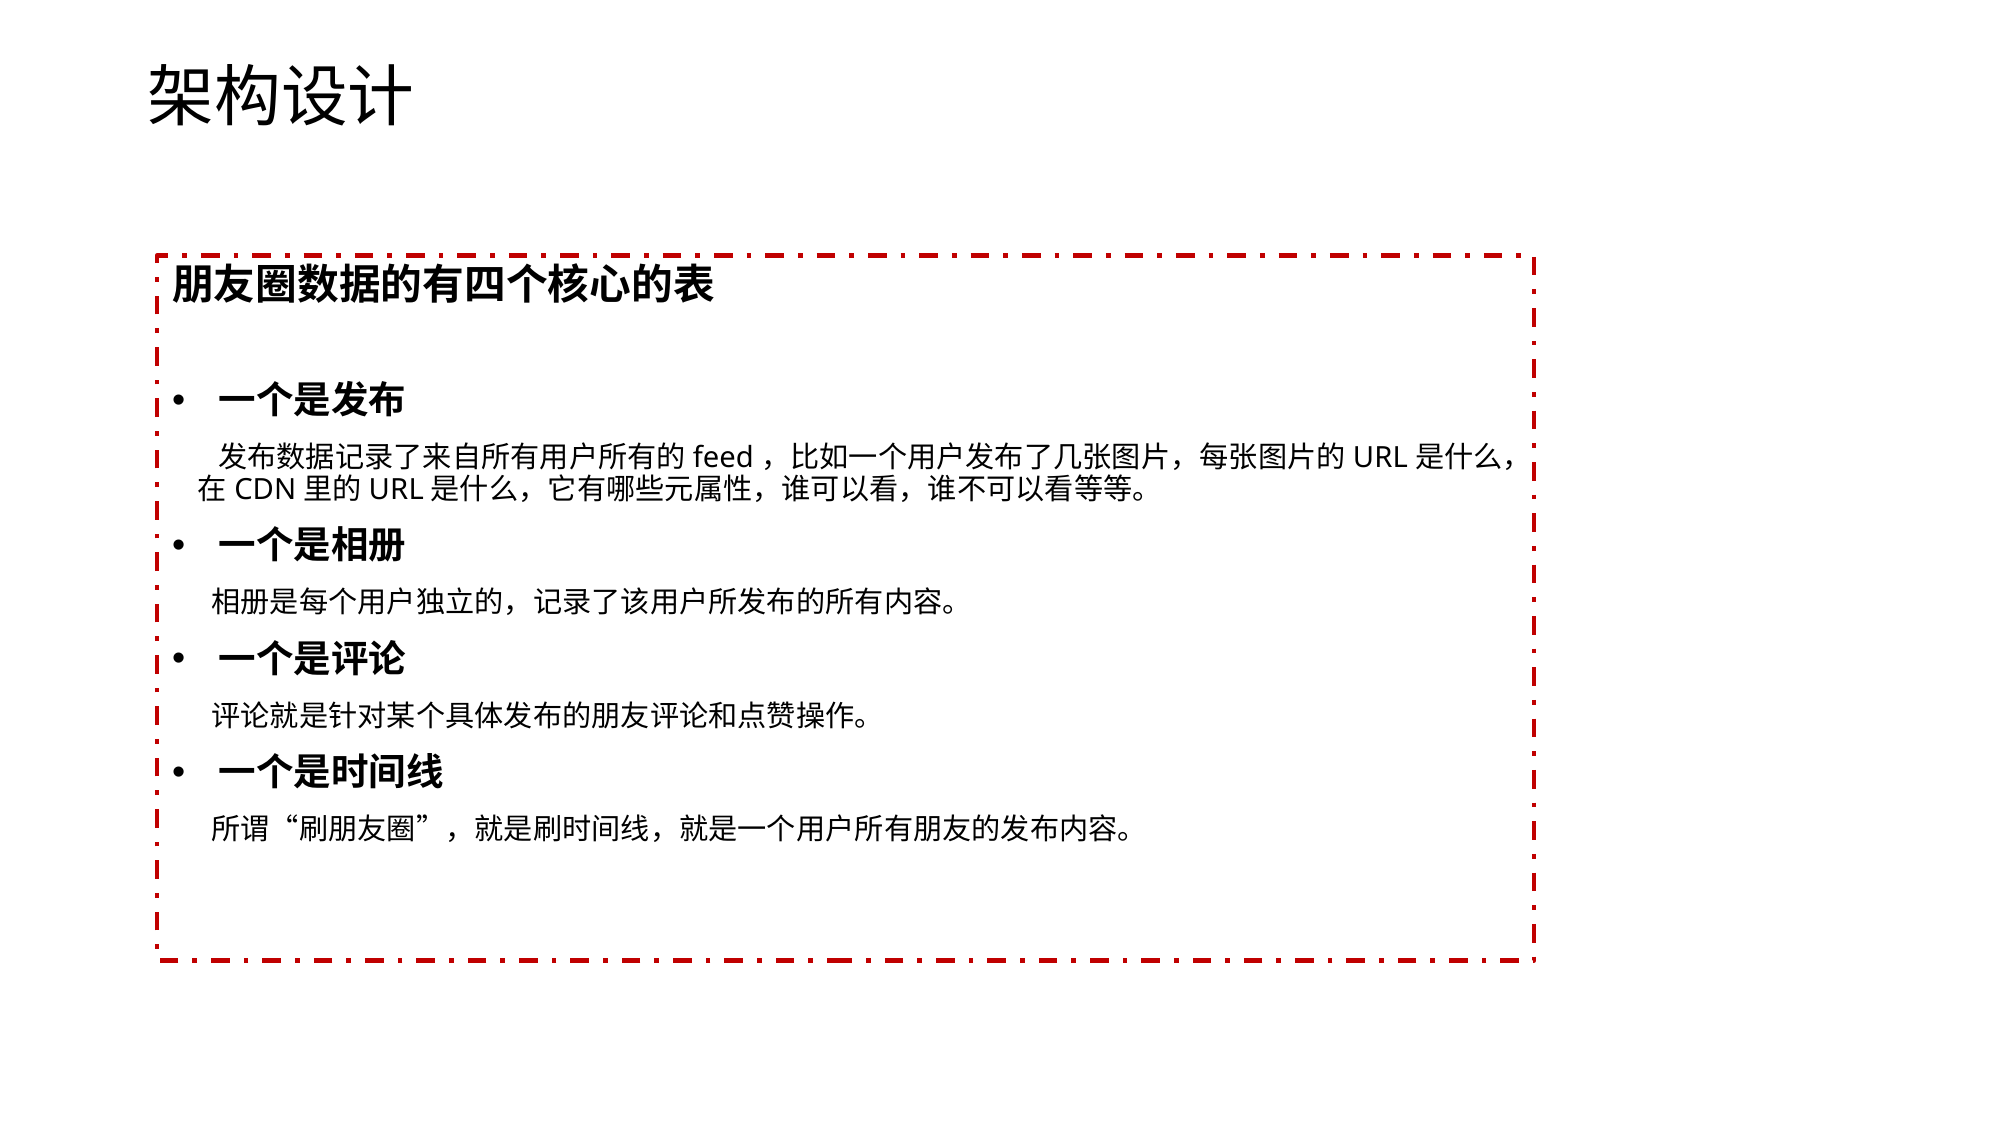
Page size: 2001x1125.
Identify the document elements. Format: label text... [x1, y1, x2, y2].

subtitle 架构设计 [132, 55, 1633, 140]
text_box 朋友圈数据的有四个核心的表 一个是发布 发布数据记录了来自所有用户所有的feed，比如一个用户发布了几张图片，每张图片的URL是什么， 在CDN里的URL是什么，它有哪些元属性，谁可以看，谁不可以看等等。 一个是相册 相册是每个用户独立的，记录了该用户所发布的所有内容。 一个是评论 评论就是针对某个具体发布的朋友评论和点赞操作。 一个是时间线 所谓“刷朋友圈”，就是刷时间线，就是一个用户所有朋友的发布内容。 [157, 255, 1535, 961]
